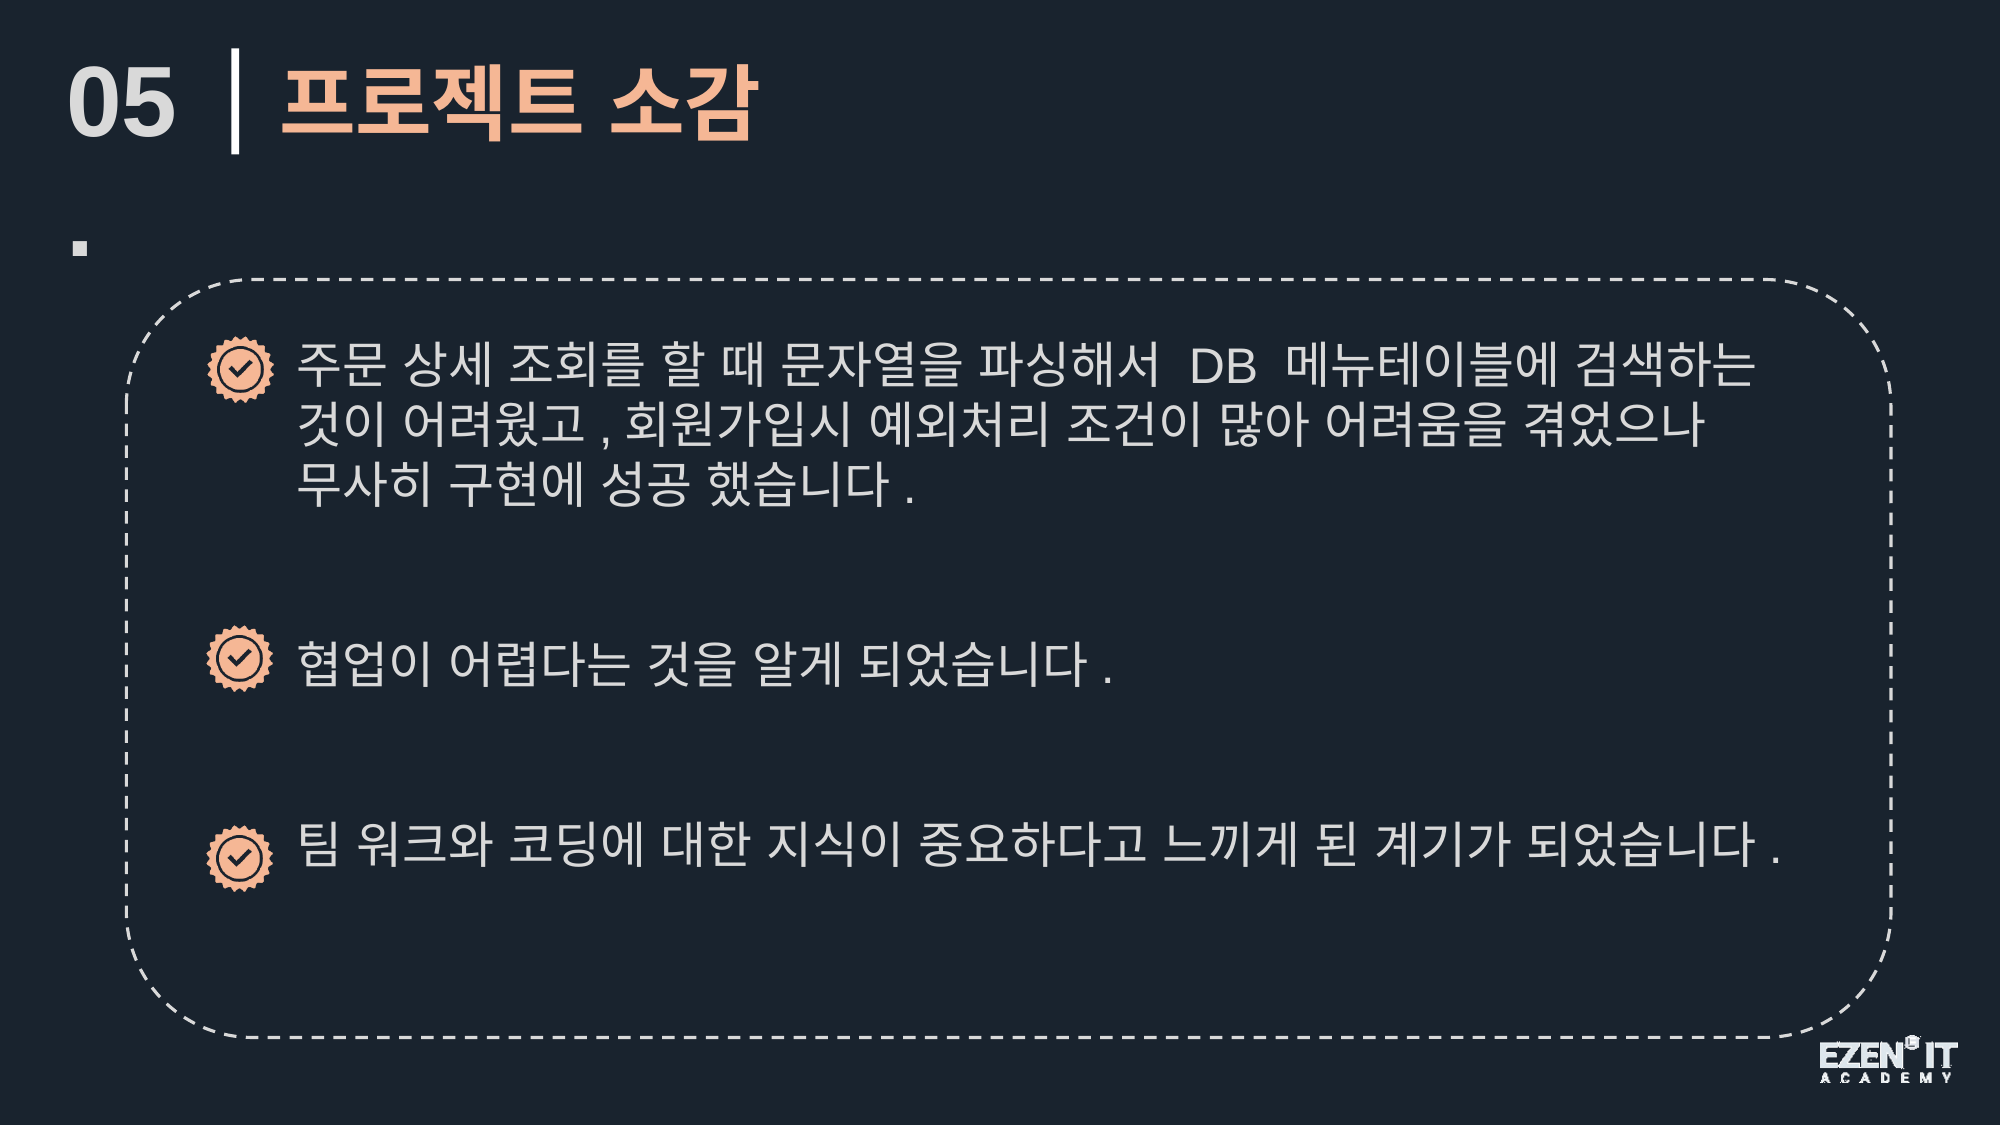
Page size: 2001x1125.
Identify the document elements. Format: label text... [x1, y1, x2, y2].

text_box 주문 상세 조회를 할 때 문자열을 파싱해서 DB 메뉴테이블에 검색하는 것이 어려웠고,회원가입시 예외처리 조건이 많아 어려움을 겪었으나 무사히 구현에 성공 했습니다. 협업이 어렵다는 것을 알게 되었습니다. 팀 워크와 코딩에 대한 지식이 중요하다고 느끼게 된 계기가 되었습니다. [282, 326, 1826, 882]
text_box 프로젝트 소감 [264, 43, 1422, 159]
text_box [125, 278, 1893, 1039]
picture [196, 615, 282, 702]
picture [196, 815, 282, 901]
picture [196, 326, 283, 412]
text_box 05. [51, 28, 207, 284]
text_box [230, 47, 240, 155]
